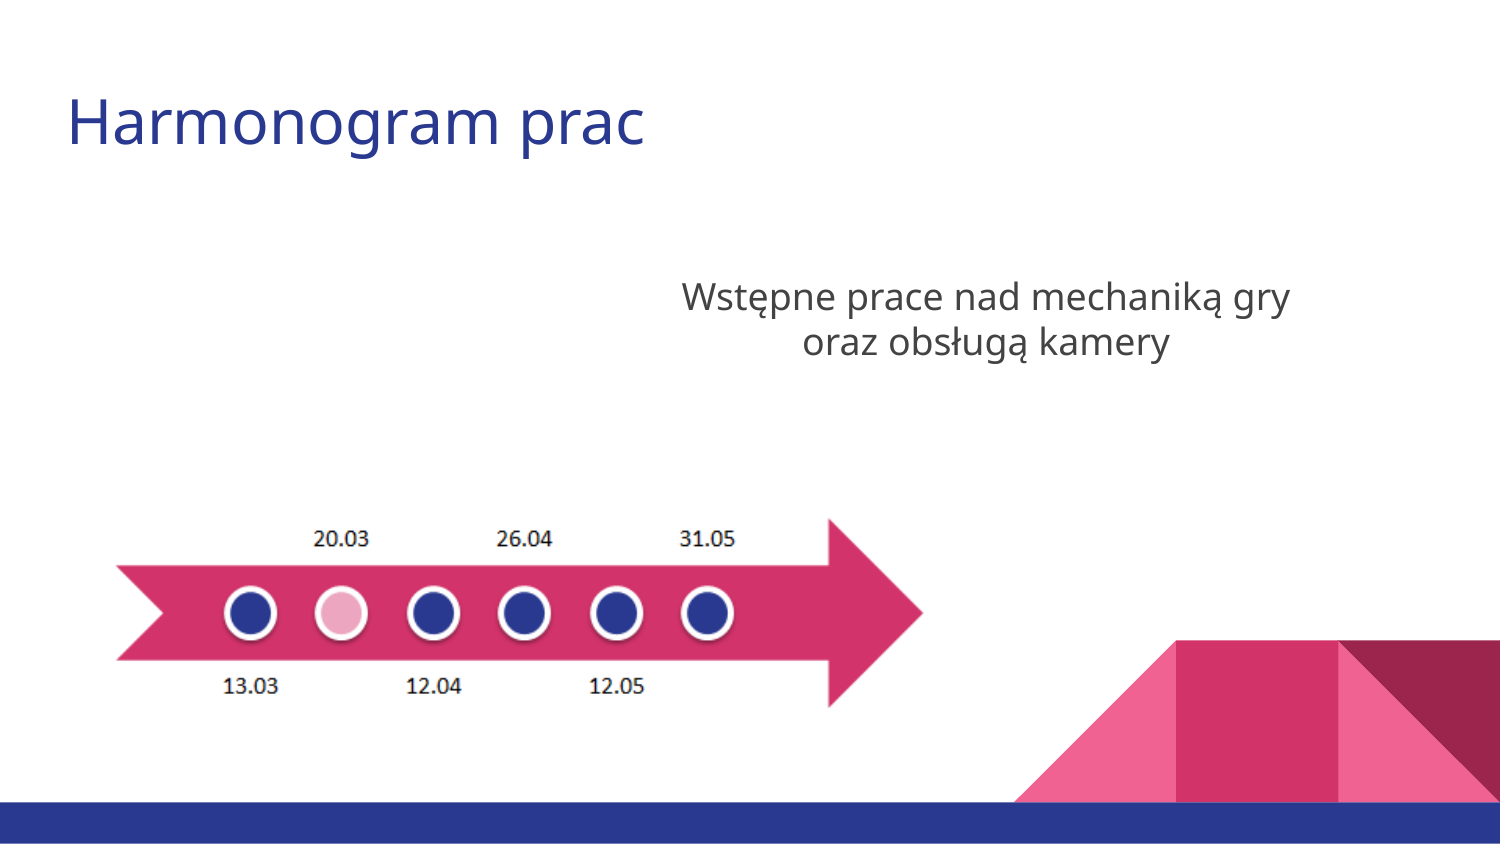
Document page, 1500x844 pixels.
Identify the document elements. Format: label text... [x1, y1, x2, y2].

text_box Wstępne prace nad mechaniką gry oraz obsługą kamery [568, 258, 1404, 454]
title Harmonogram prac [51, 67, 1449, 167]
picture [91, 497, 947, 730]
